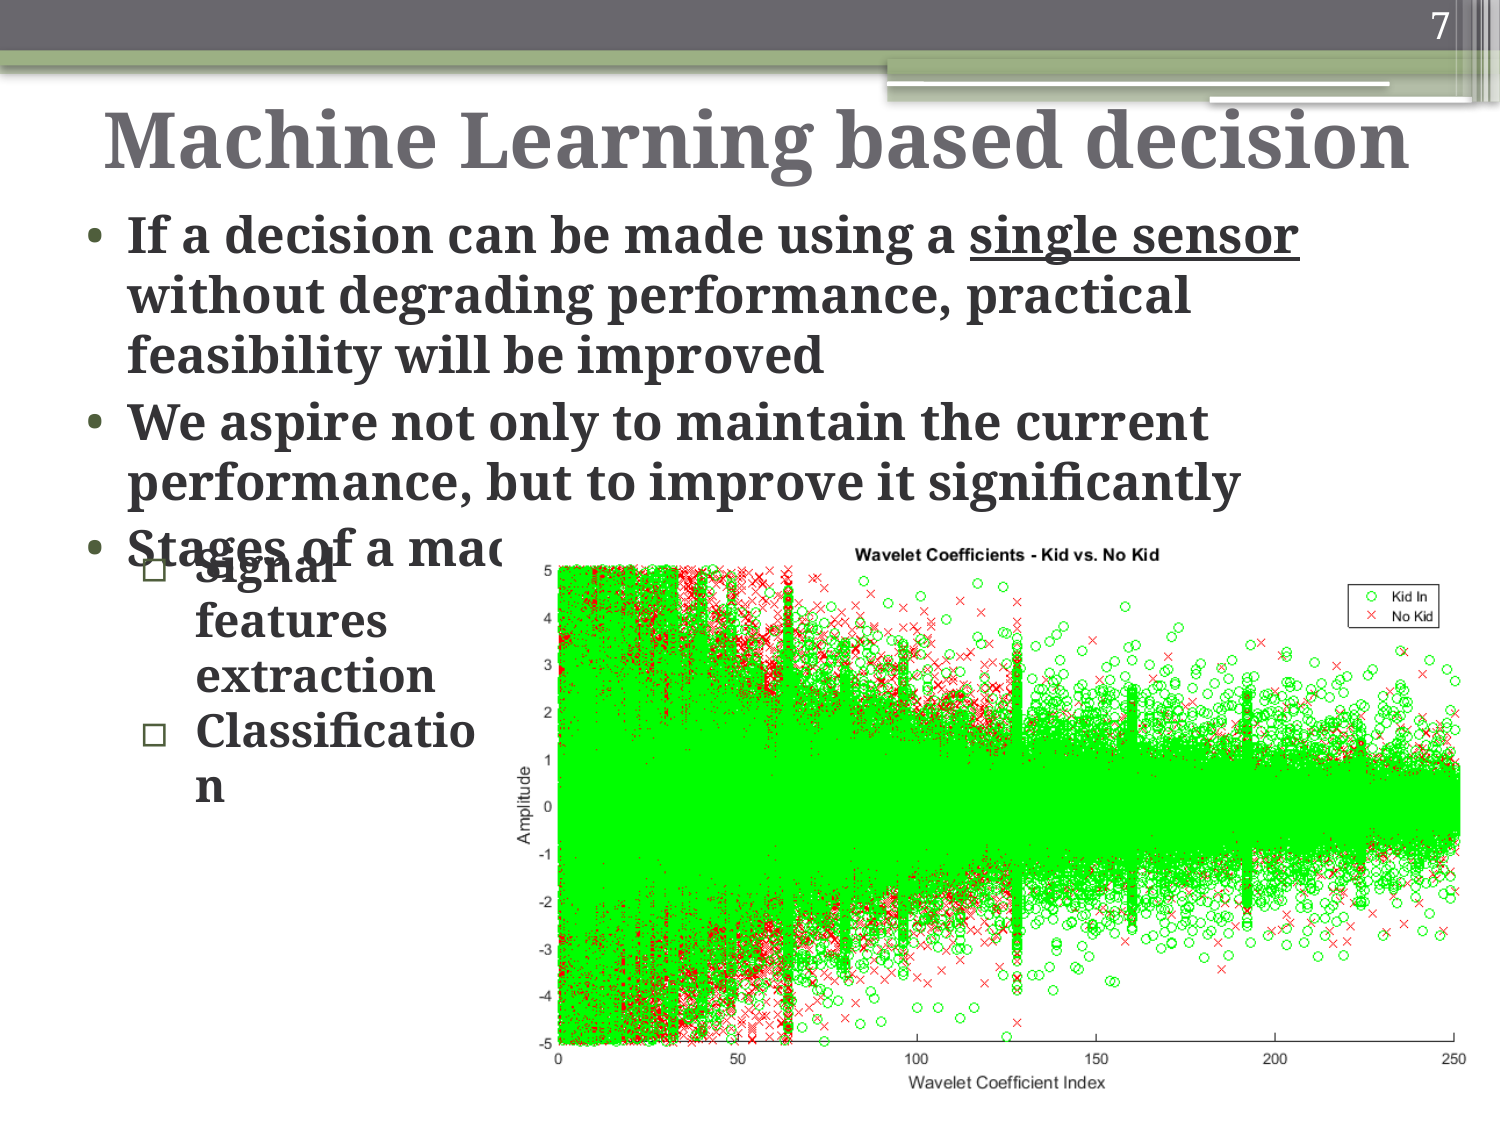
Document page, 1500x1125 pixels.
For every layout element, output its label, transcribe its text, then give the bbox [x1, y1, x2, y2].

text_box Signal features extraction Classification [123, 529, 496, 865]
title Machine Learning based decision [88, 78, 1439, 196]
picture [501, 526, 1473, 1107]
slide_number 7 [1341, 0, 1466, 61]
list If a decision can be made using a single sensor without degrading performance, practical feasibility will be improved We aspire not only to maintain the current performance, but to improve it significantly Stages of a machine learning based decision: [53, 196, 1459, 988]
